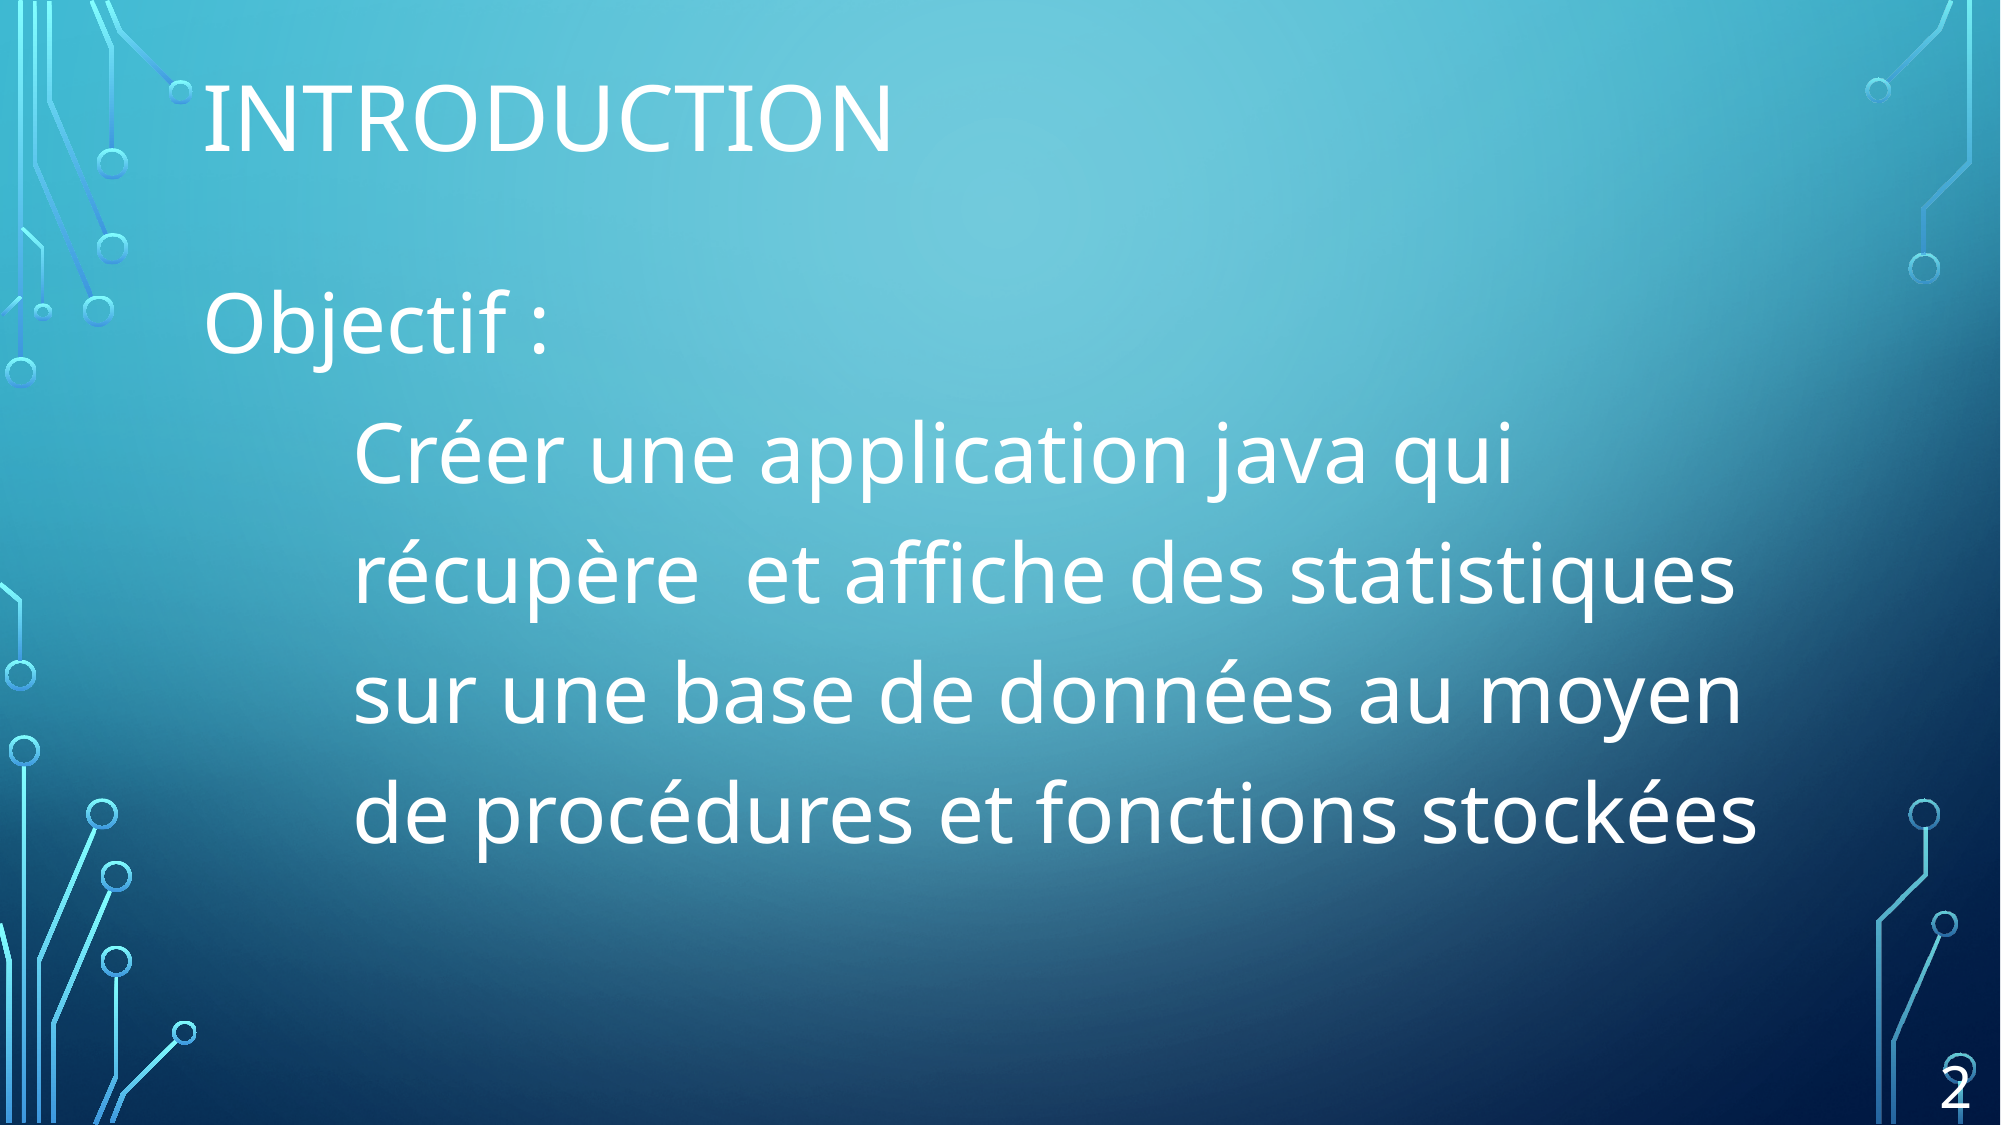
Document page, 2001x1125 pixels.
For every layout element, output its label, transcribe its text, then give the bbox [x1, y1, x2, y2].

list Objectif : Créer une application java qui récupère et affiche des statistiques sur une base de données au moyen de procédures et fonctions stockées [187, 242, 1813, 996]
text_box 2 [574, 1028, 2000, 1125]
title Introduction [187, 0, 1813, 242]
